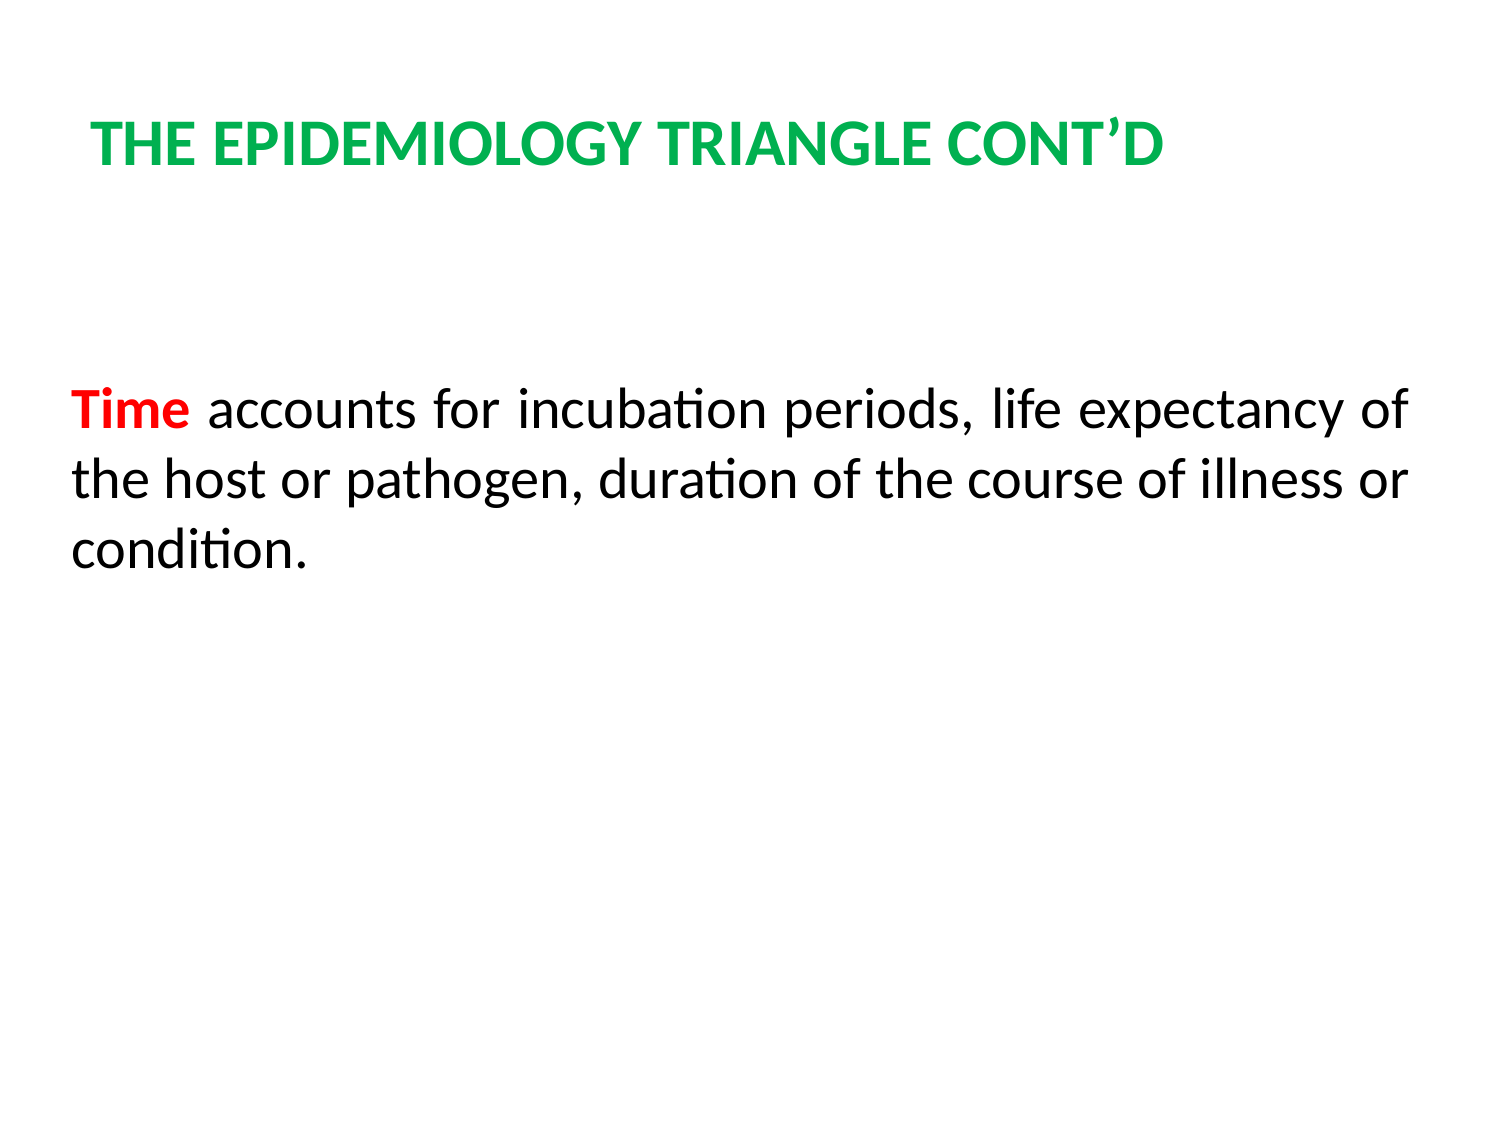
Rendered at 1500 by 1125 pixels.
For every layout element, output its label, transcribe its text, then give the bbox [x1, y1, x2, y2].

title THE EPIDEMIOLOGY TRIANGLE CONT’D [75, 45, 1425, 233]
list Time accounts for incubation periods, life expectancy of the host or pathogen, duration of the course of illness or condition. [0, 362, 1425, 1005]
